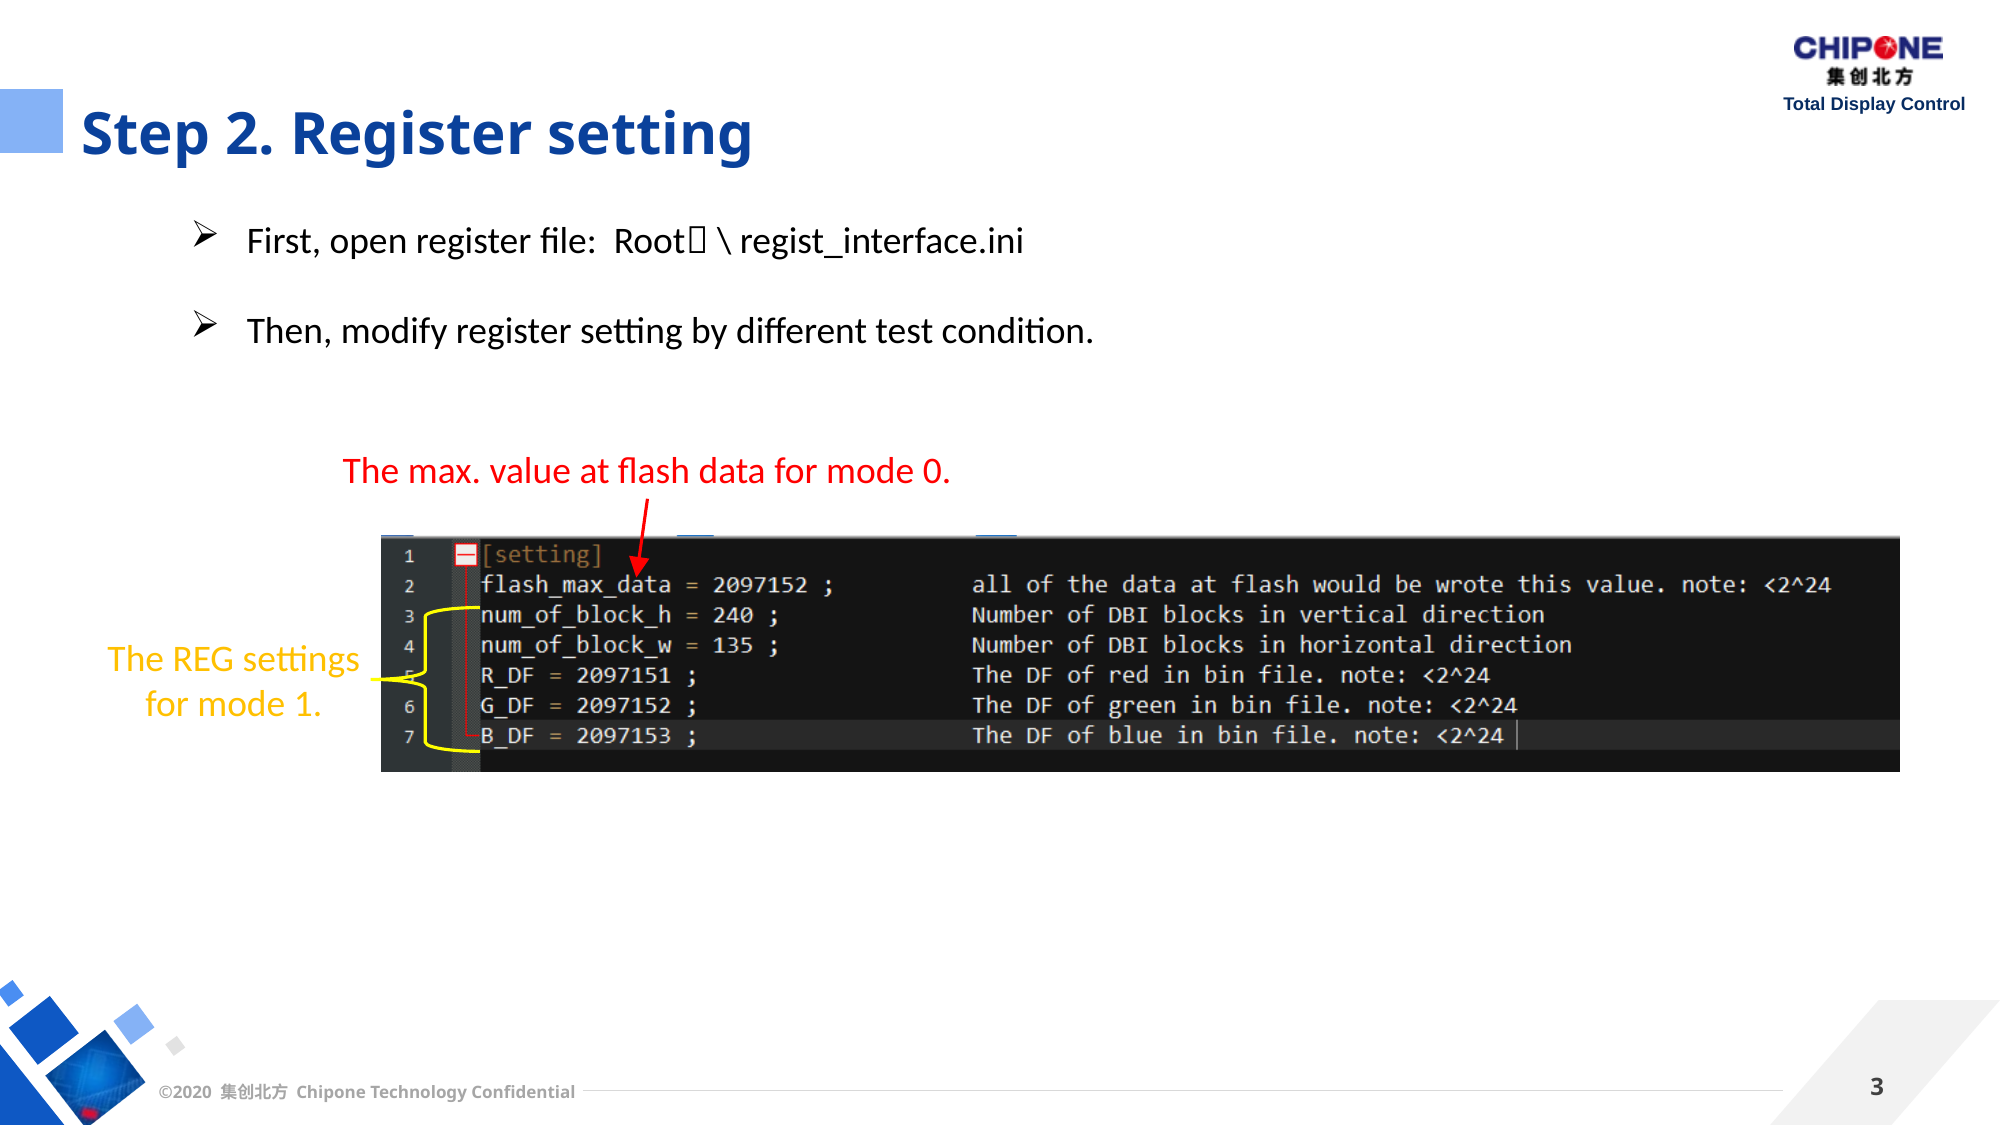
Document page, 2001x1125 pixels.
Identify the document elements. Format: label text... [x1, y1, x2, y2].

slide_number 3 [1797, 1042, 1900, 1125]
text_box The max. value at flash data for mode 0. [327, 439, 967, 499]
text_box Step 2. Register setting [66, 88, 1450, 174]
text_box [636, 492, 648, 578]
picture [46, 1031, 144, 1125]
picture [381, 535, 1900, 772]
text_box The REG settings for mode 1. [86, 626, 381, 732]
text_box First, open register file: Root \ regist_interface.ini Then, modify register setting by different test condition. [175, 208, 1829, 359]
picture [1794, 36, 1943, 86]
